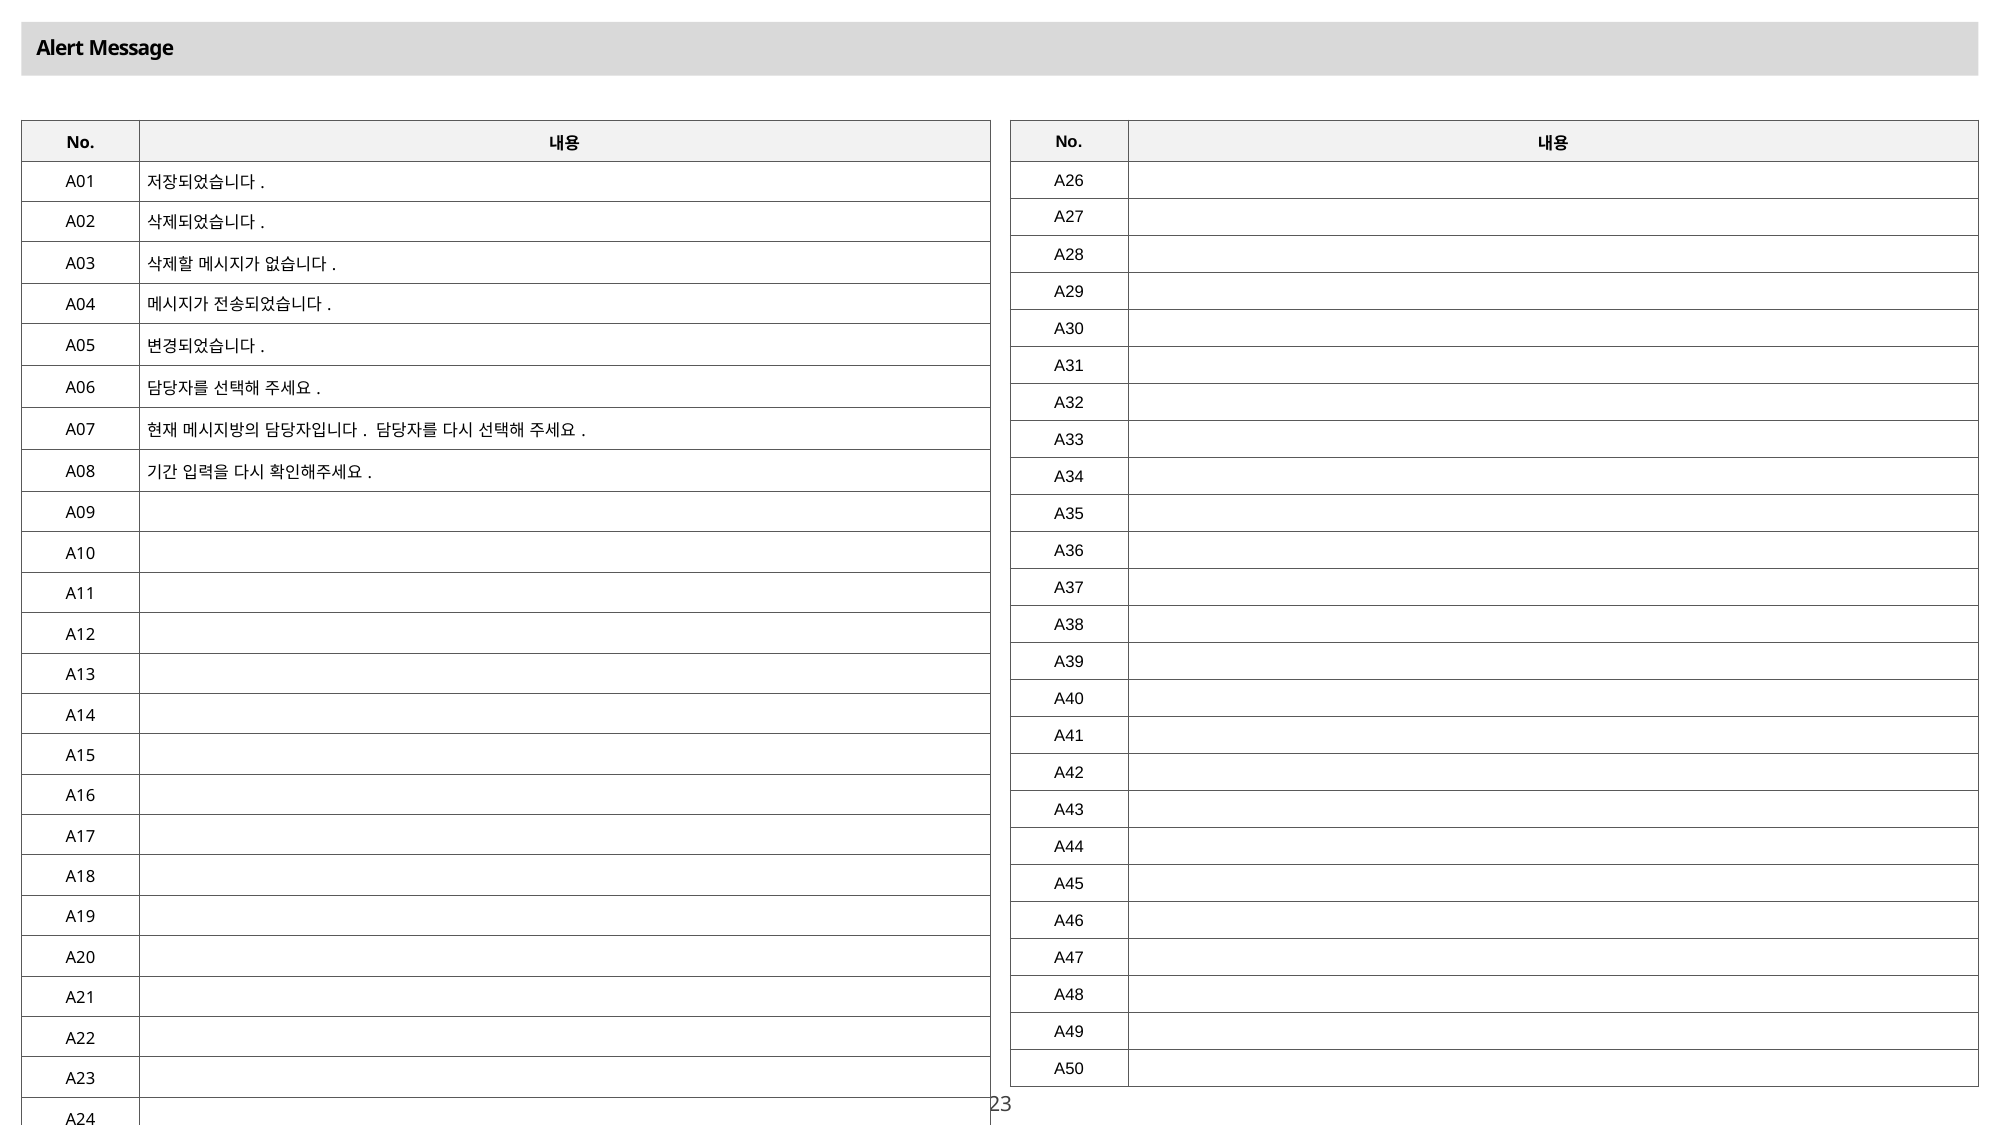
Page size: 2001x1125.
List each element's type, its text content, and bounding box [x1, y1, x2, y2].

table_cell A09 [22, 492, 139, 531]
table_cell A15 [22, 734, 139, 774]
table_cell [1129, 162, 1978, 198]
table_cell [140, 532, 990, 572]
table_cell A14 [22, 694, 139, 733]
table_cell A17 [22, 815, 139, 854]
table_cell A44 [1011, 828, 1128, 864]
table_cell A41 [1011, 717, 1128, 753]
table_cell A05 [22, 324, 139, 365]
table_cell [1129, 902, 1978, 938]
table_cell [1129, 310, 1978, 346]
table_cell [1129, 754, 1978, 790]
table_cell A42 [1011, 754, 1128, 790]
table_cell [1129, 828, 1978, 864]
table_cell A35 [1011, 495, 1128, 531]
table_cell [1129, 384, 1978, 420]
table_cell [140, 896, 990, 935]
table_cell A30 [1011, 310, 1128, 346]
table_cell A37 [1011, 569, 1128, 605]
table_cell [140, 815, 990, 854]
table_cell [1129, 1013, 1978, 1049]
table_cell A40 [1011, 680, 1128, 716]
table_cell A23 [22, 1057, 139, 1097]
table_cell [140, 1098, 990, 1125]
table_header 내용 [1129, 121, 1978, 161]
table_cell [1129, 236, 1978, 272]
table_cell A28 [1011, 236, 1128, 272]
table_cell A19 [22, 896, 139, 935]
table_cell A12 [22, 613, 139, 653]
table_cell [140, 694, 990, 733]
table_cell A32 [1011, 384, 1128, 420]
table_cell [1129, 347, 1978, 383]
table_cell [1129, 791, 1978, 827]
table_cell [1129, 717, 1978, 753]
table_cell [1129, 939, 1978, 975]
table_cell 메시지가 전송되었습니다. [140, 284, 990, 323]
table_cell [1129, 976, 1978, 1012]
table_cell A45 [1011, 865, 1128, 901]
table_cell 삭제되었습니다. [140, 202, 990, 241]
table_cell [140, 936, 990, 976]
table_cell A33 [1011, 421, 1128, 457]
table_cell A02 [22, 202, 139, 241]
table_cell A47 [1011, 939, 1128, 975]
table_cell A04 [22, 284, 139, 323]
table_cell [140, 654, 990, 693]
table_cell [1129, 421, 1978, 457]
table_cell A08 [22, 450, 139, 491]
table_cell 담당자를 선택해 주세요. [140, 366, 990, 407]
table_cell A46 [1011, 902, 1128, 938]
table_cell 현재 메시지방의 담당자입니다. 담당자를 다시 선택해 주세요. [140, 408, 990, 449]
table_cell [1129, 1050, 1978, 1086]
table_cell A13 [22, 654, 139, 693]
table_cell [1129, 458, 1978, 494]
table_cell A07 [22, 408, 139, 449]
table_cell A01 [22, 162, 139, 201]
table_cell A49 [1011, 1013, 1128, 1049]
table_cell [140, 1017, 990, 1056]
table_cell A18 [22, 855, 139, 895]
table_cell [1129, 606, 1978, 642]
table_cell A27 [1011, 199, 1128, 235]
table_header No. [1011, 121, 1128, 161]
table_cell A03 [22, 242, 139, 283]
table_cell [140, 734, 990, 774]
table_cell A36 [1011, 532, 1128, 568]
table_cell [140, 1057, 990, 1097]
table_cell 저장되었습니다. [140, 162, 990, 201]
table_cell A50 [1011, 1050, 1128, 1086]
title Alert Message [21, 21, 1979, 76]
table_cell [1129, 273, 1978, 309]
table_cell [140, 573, 990, 612]
table_cell 삭제할 메시지가 없습니다. [140, 242, 990, 283]
table_header No. [22, 121, 139, 161]
table_cell [140, 492, 990, 531]
table_cell [1129, 199, 1978, 235]
table_cell A48 [1011, 976, 1128, 1012]
table_cell A21 [22, 977, 139, 1016]
table_cell A26 [1011, 162, 1128, 198]
table_cell [1129, 680, 1978, 716]
table_cell [140, 855, 990, 895]
table_cell A20 [22, 936, 139, 976]
table_cell [1129, 532, 1978, 568]
table_cell [1129, 495, 1978, 531]
table_cell [1129, 643, 1978, 679]
table_header 내용 [140, 121, 990, 161]
table_cell [1129, 865, 1978, 901]
table_cell A22 [22, 1017, 139, 1056]
table_cell A24 [22, 1098, 139, 1125]
table_cell 변경되었습니다. [140, 324, 990, 365]
table_cell [1129, 569, 1978, 605]
table_cell A31 [1011, 347, 1128, 383]
table_cell A43 [1011, 791, 1128, 827]
table_cell A29 [1011, 273, 1128, 309]
table_cell [140, 775, 990, 814]
table_cell [140, 977, 990, 1016]
table_cell A10 [22, 532, 139, 572]
table_cell A34 [1011, 458, 1128, 494]
table_cell A16 [22, 775, 139, 814]
table_cell A39 [1011, 643, 1128, 679]
table_cell A38 [1011, 606, 1128, 642]
table_cell [140, 613, 990, 653]
table_cell A11 [22, 573, 139, 612]
table_cell 기간 입력을 다시 확인해주세요. [140, 450, 990, 491]
table_cell A06 [22, 366, 139, 407]
